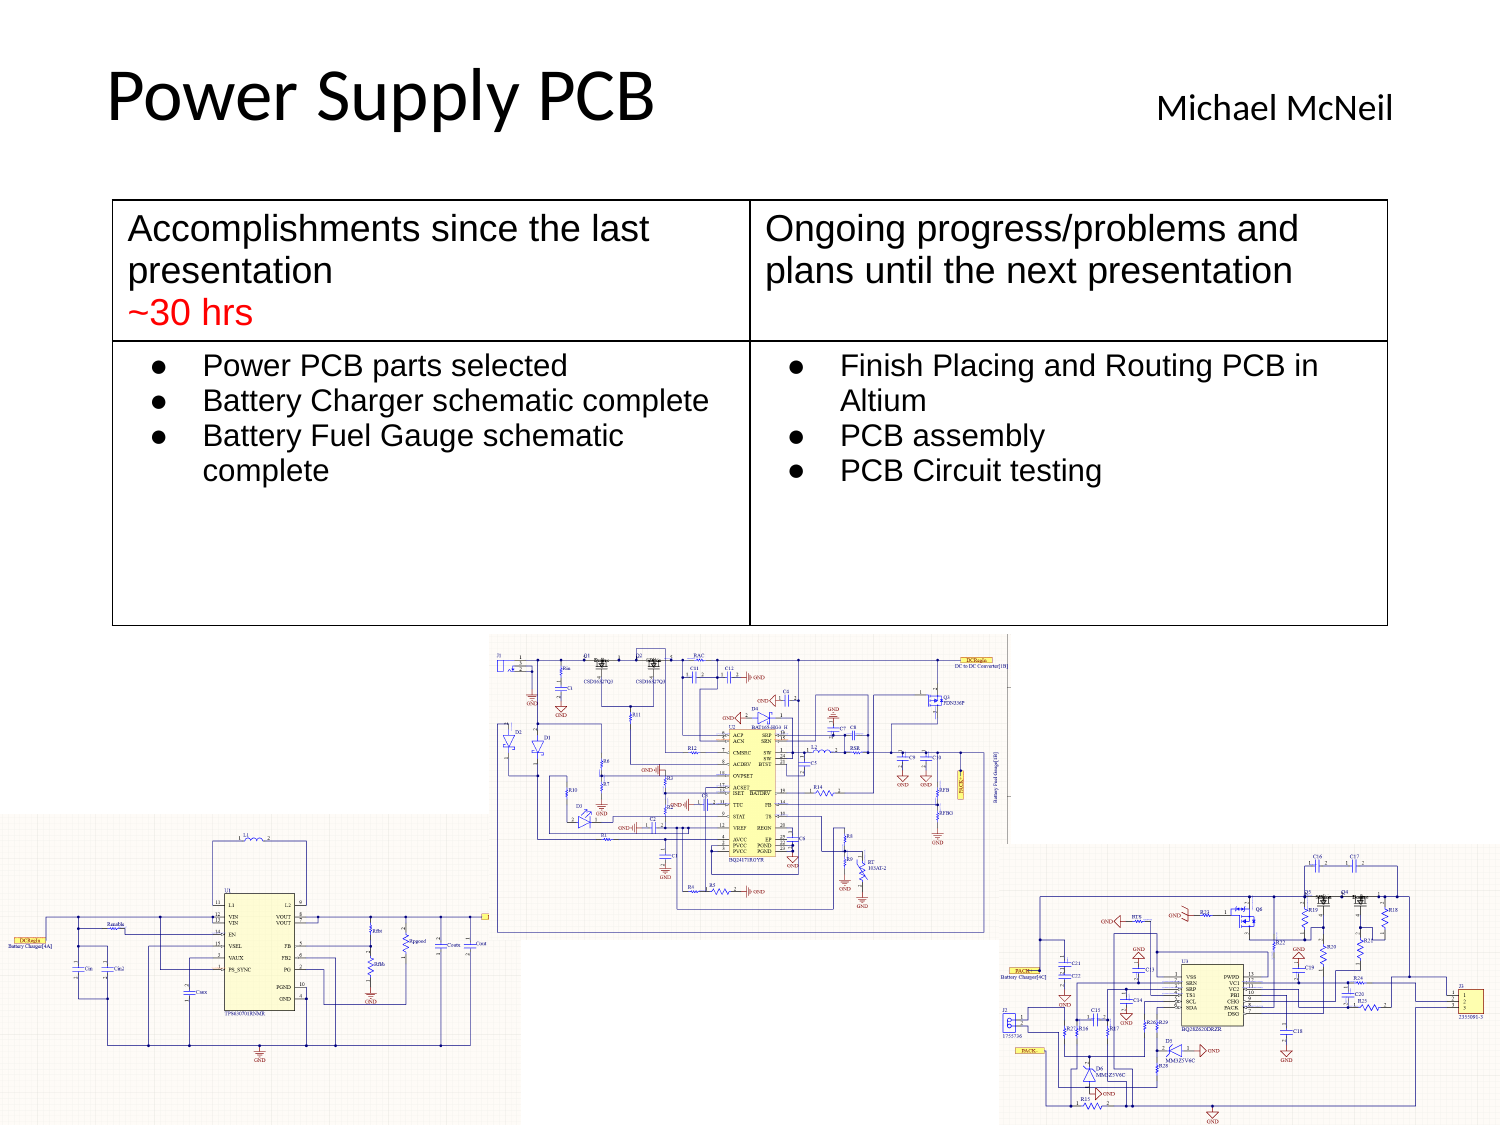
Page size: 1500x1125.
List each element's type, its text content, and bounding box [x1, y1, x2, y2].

table_cell Power PCB parts selected Battery Charger schematic complete Battery Fuel Gauge schematic complete [113, 342, 749, 625]
table_cell Finish Placing and Routing PCB in Altium PCB assembly PCB Circuit testing [751, 342, 1387, 625]
table_header Accomplishments since the last presentation ~30 hrs [113, 201, 749, 340]
picture [0, 634, 1500, 1125]
text_box Power Supply PCB Michael McNeil [62, 37, 1438, 143]
table_header Ongoing progress/problems and plans until the next presentation [751, 201, 1387, 340]
